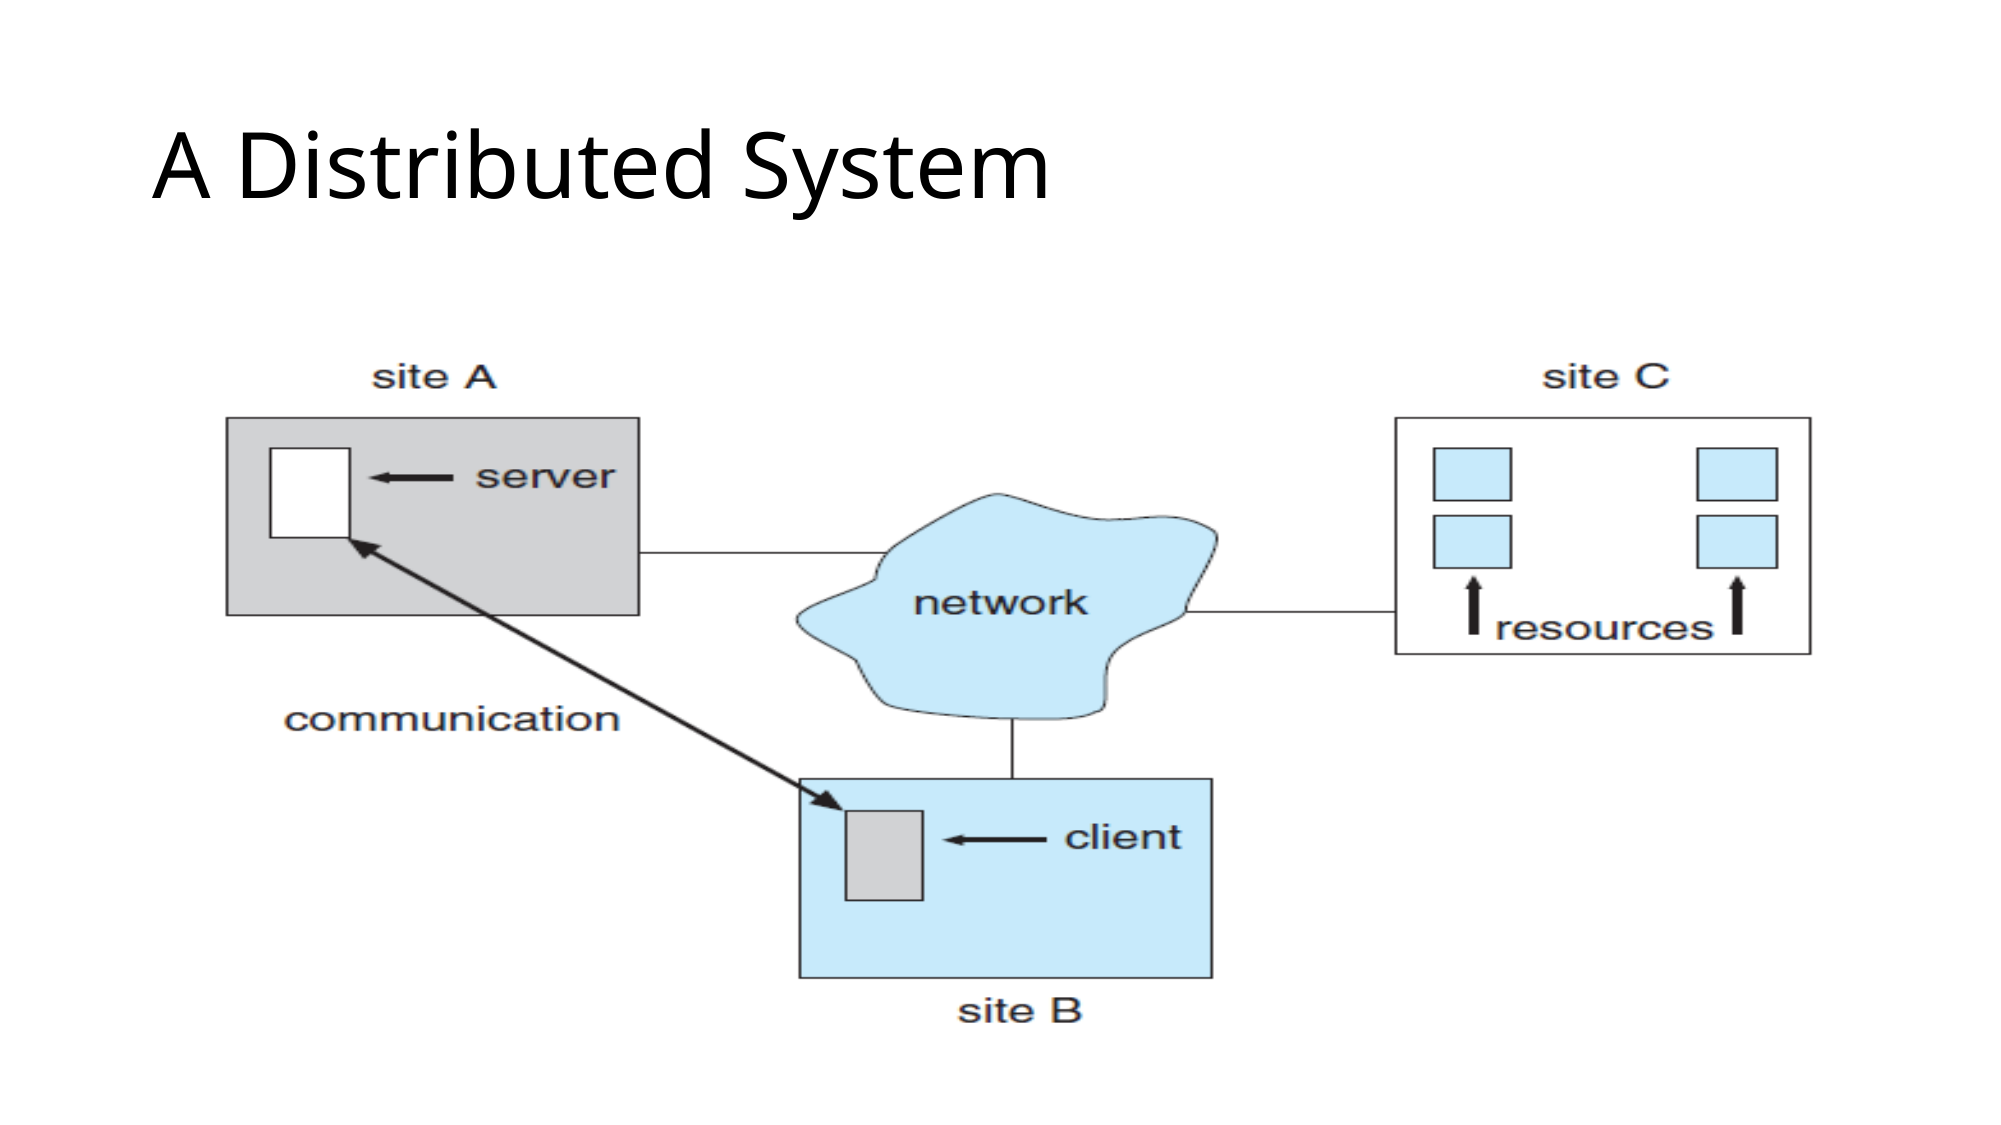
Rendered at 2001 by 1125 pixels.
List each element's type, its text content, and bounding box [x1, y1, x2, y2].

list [137, 355, 1863, 1048]
title A Distributed System [137, 59, 1863, 278]
